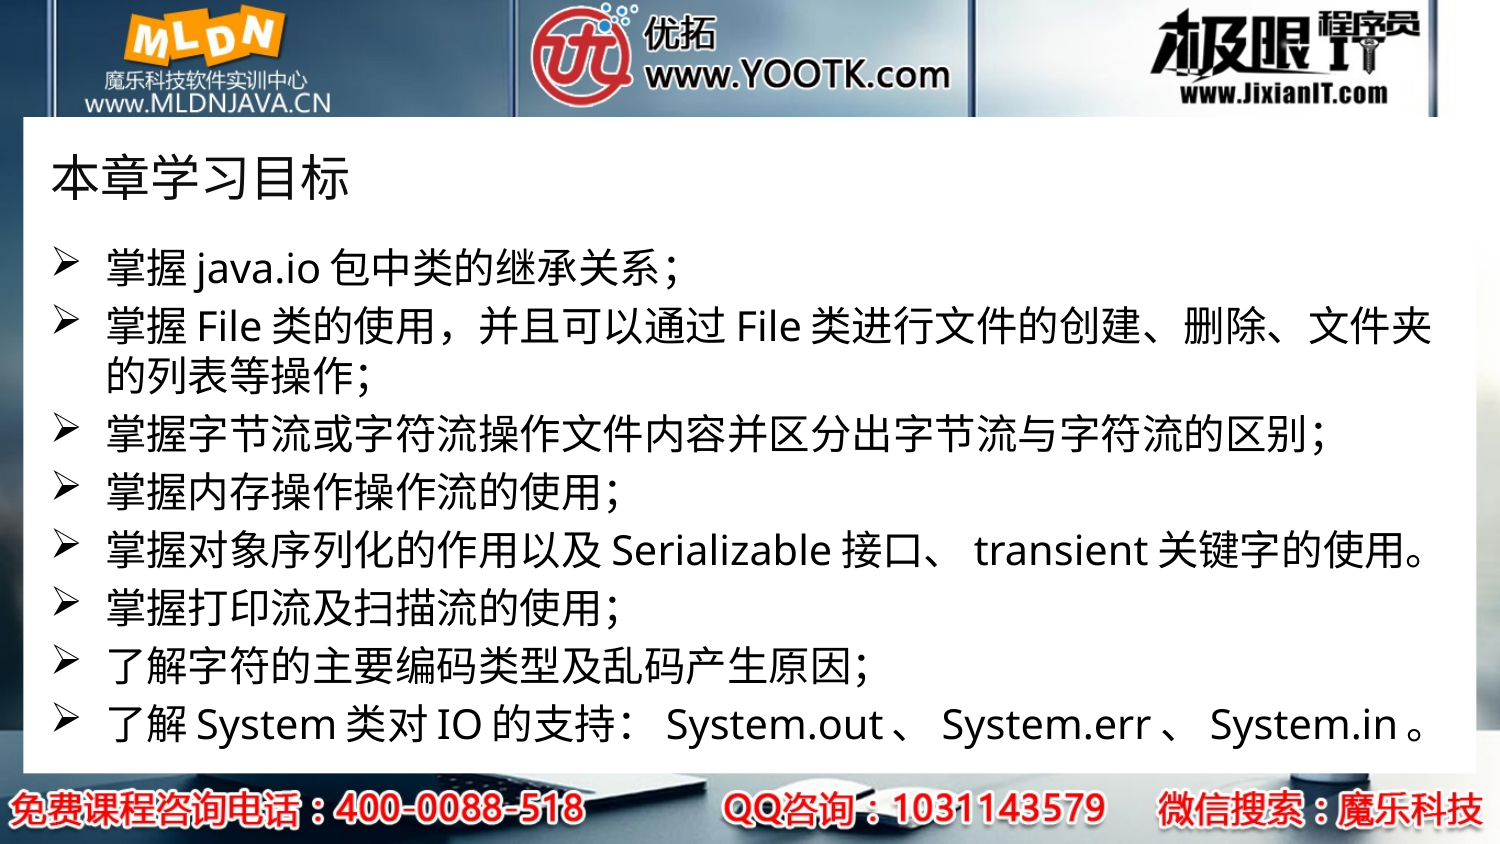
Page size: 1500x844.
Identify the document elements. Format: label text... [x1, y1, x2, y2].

picture [0, 0, 1500, 844]
list 掌握java.io包中类的继承关系； 掌握File类的使用，并且可以通过File类进行文件的创建、删除、文件夹的列表等操作； 掌握字节流或字符流操作文件内容并区分出字节流与字符流的区别； 掌握内存操作操作流的使用； 掌握对象序列化的作用以及Serializable接口、transient关键字的使用。 掌握打印流及扫描流的使用； 了解字符的主要编码类型及乱码产生原因； 了解System类对IO的支持：System.out、System.err、System.in。 [35, 234, 1465, 762]
title 本章学习目标 [34, 128, 1466, 225]
